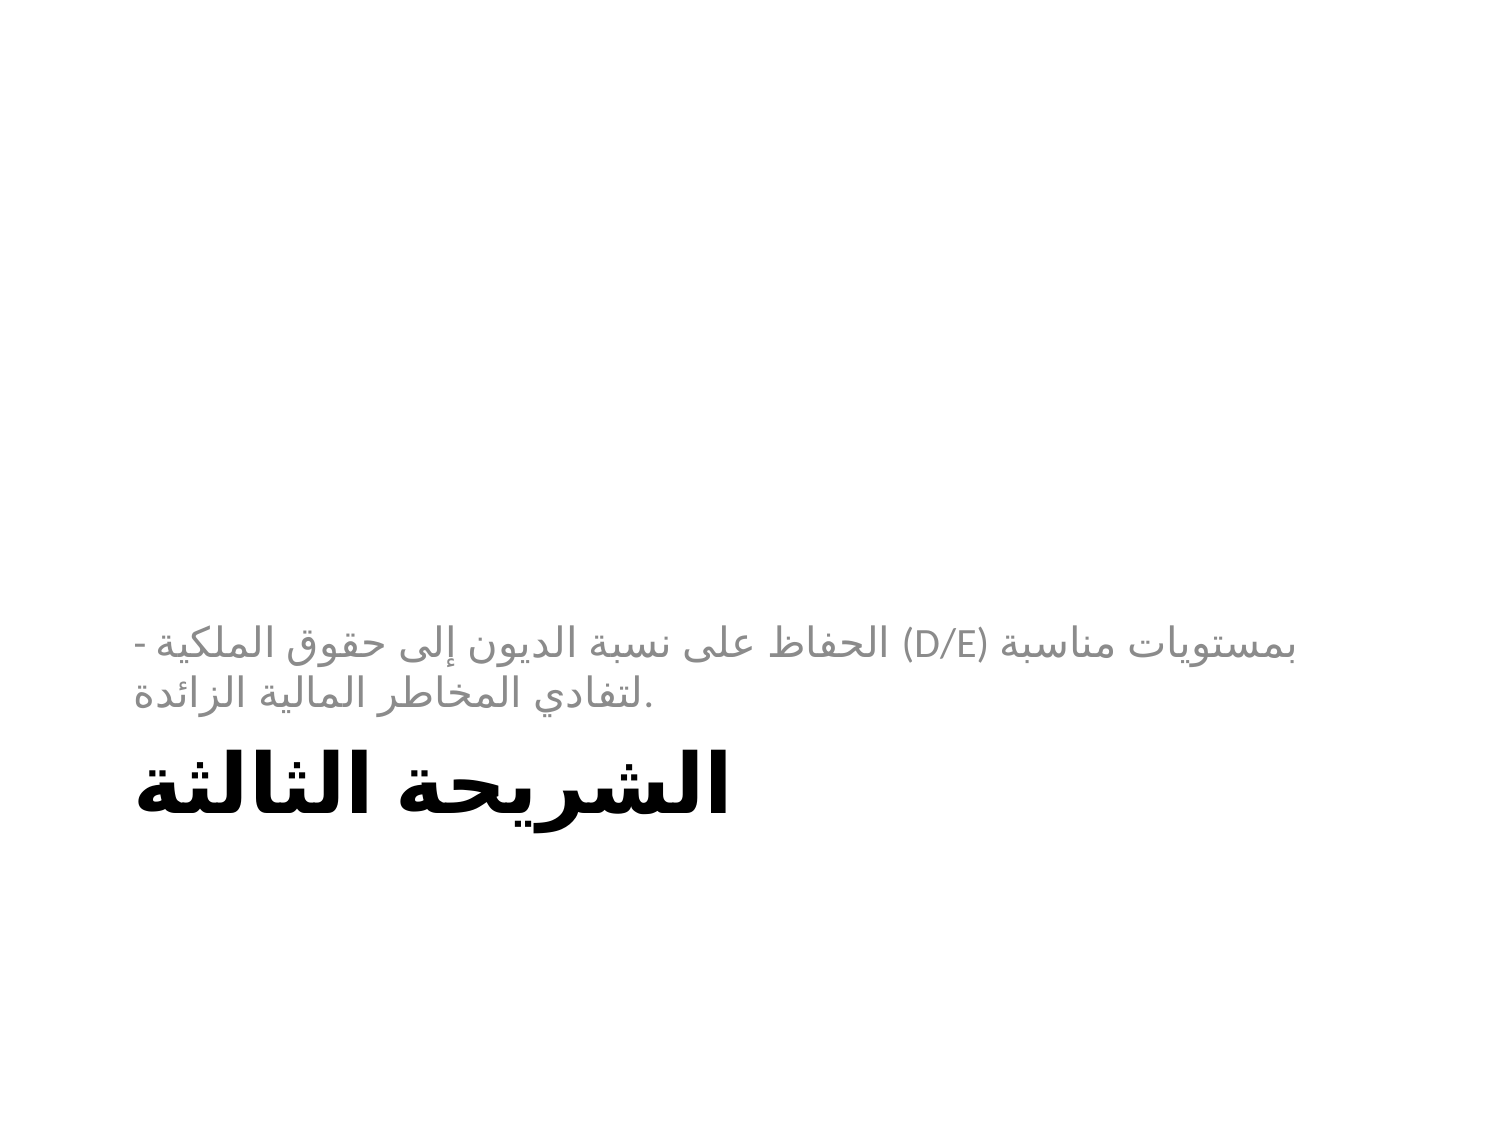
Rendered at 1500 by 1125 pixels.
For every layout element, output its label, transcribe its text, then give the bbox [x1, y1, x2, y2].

list - الحفاظ على نسبة الديون إلى حقوق الملكية (D/E) بمستويات مناسبة لتفادي المخاطر المالية الزائدة. [118, 476, 1394, 723]
title الشريحة الثالثة [118, 723, 1394, 947]
